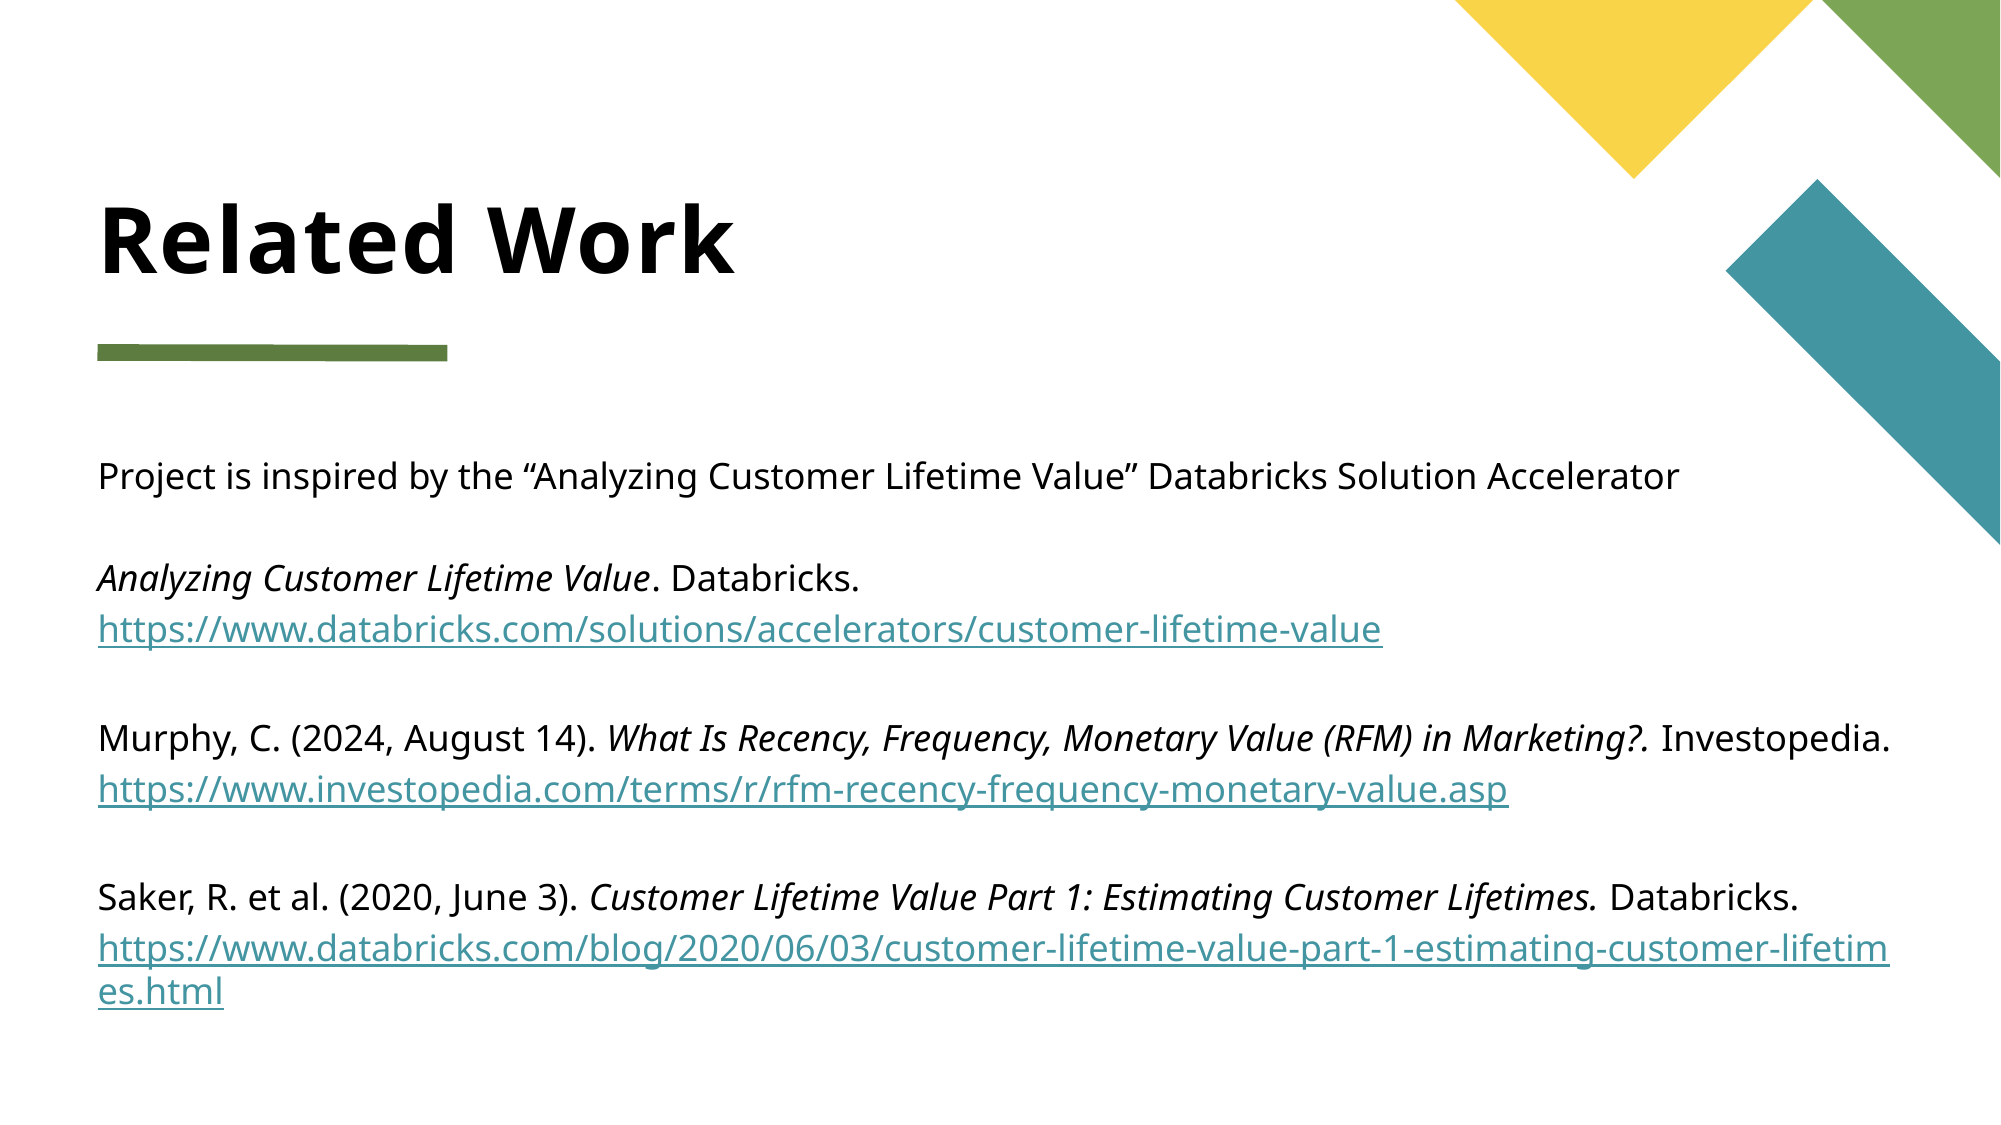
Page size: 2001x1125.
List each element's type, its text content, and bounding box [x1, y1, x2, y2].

list Project is inspired by the “Analyzing Customer Lifetime Value” Databricks Solution Accelerator Analyzing Customer Lifetime Value. Databricks. https://www.databricks.com/solutions/accelerators/customer-lifetime-value Murphy, C. (2024, August 14). What Is Recency, Frequency, Monetary Value (RFM) in Marketing?. Investopedia. https://www.investopedia.com/terms/r/rfm-recency-frequency-monetary-value.asp Saker, R. et al. (2020, June 3). Customer Lifetime Value Part 1: Estimating Customer Lifetimes. Databricks. https://www.databricks.com/blog/2020/06/03/customer-lifetime-value-part-1-estimating-customer-lifetimes.html [97, 439, 1905, 1030]
title Related Work [97, 45, 1702, 291]
